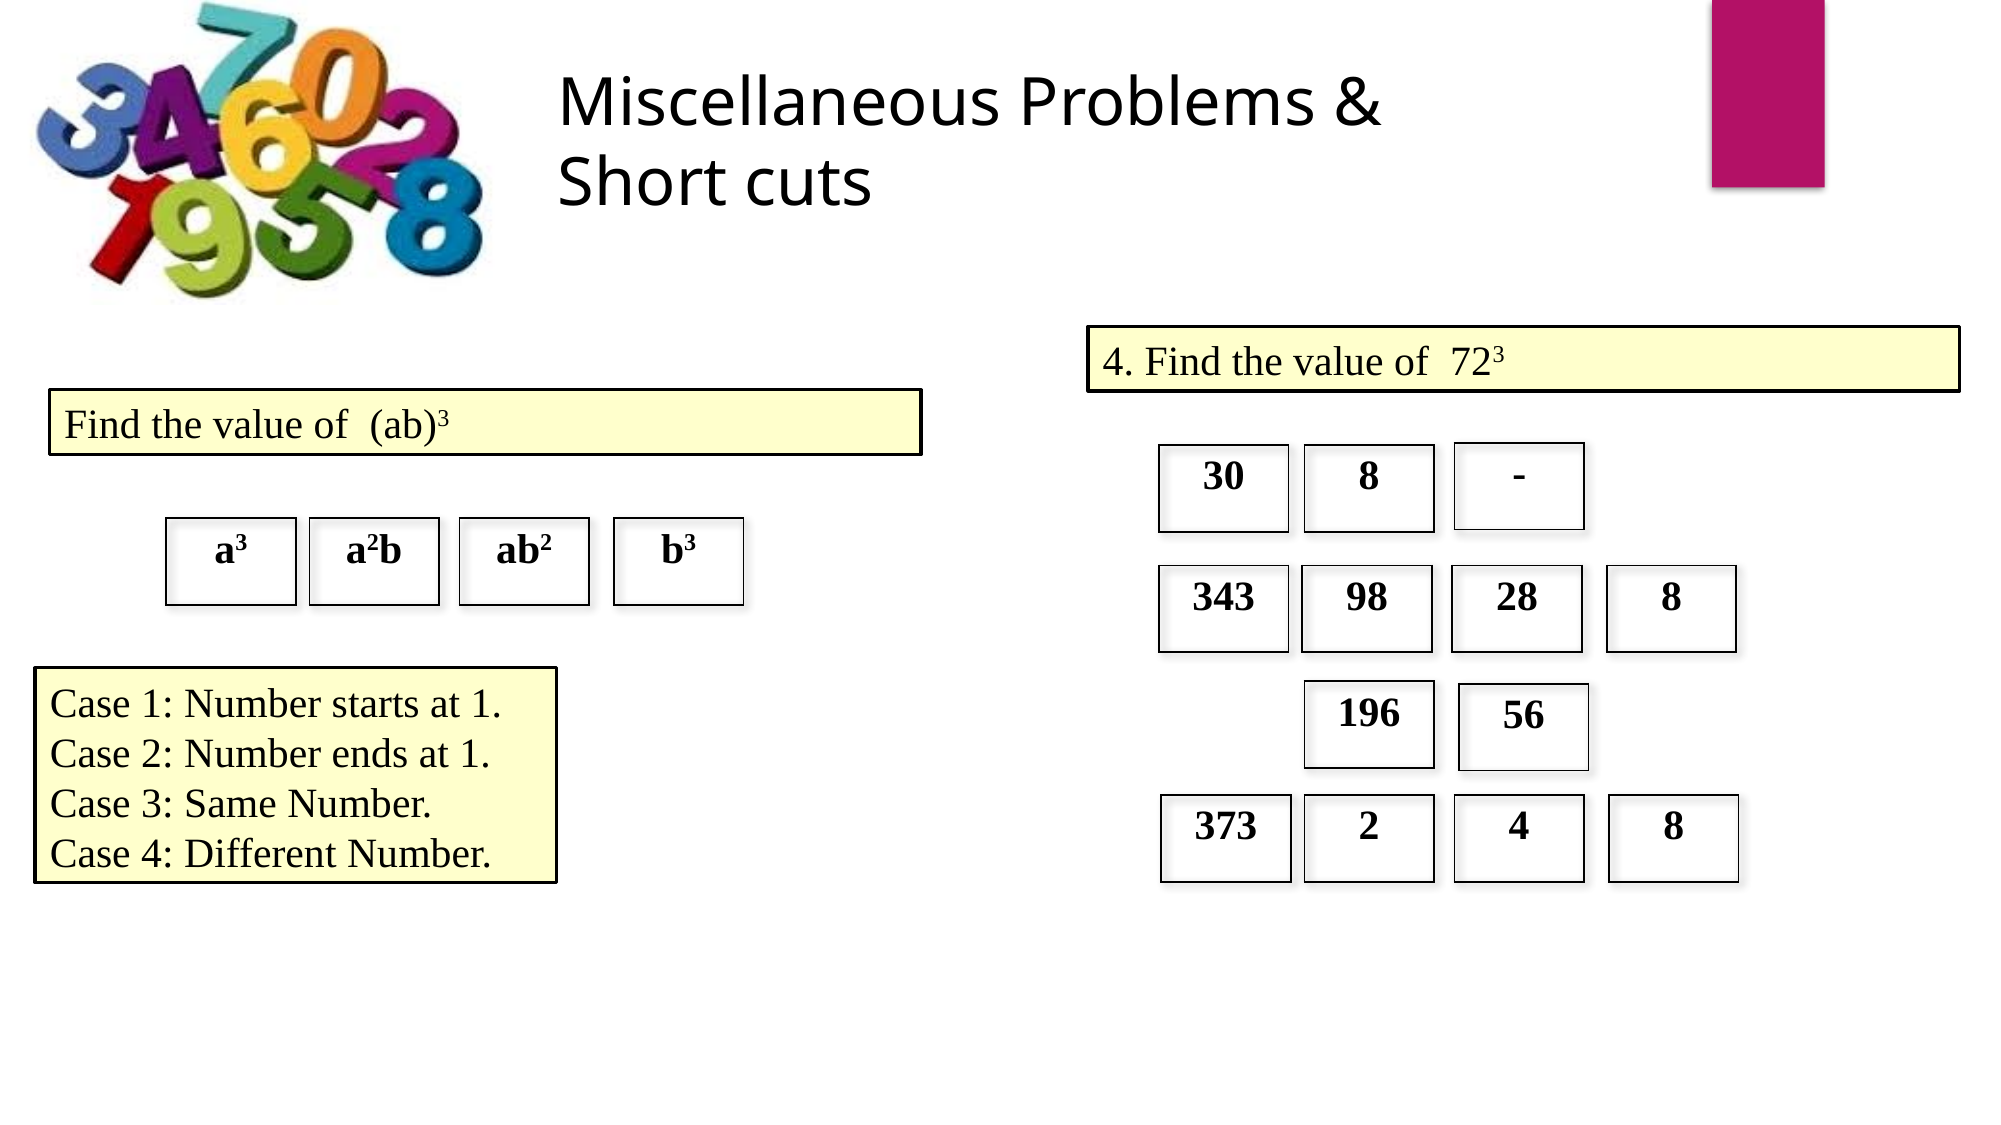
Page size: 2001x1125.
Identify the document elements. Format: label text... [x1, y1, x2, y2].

table_header 30 [1160, 446, 1288, 531]
table_header a2b [310, 519, 438, 604]
table_header - [1455, 444, 1583, 529]
text_box 4. Find the value of 723 [1086, 325, 1961, 393]
table_header 28 [1453, 566, 1581, 651]
table_header 8 [1610, 796, 1738, 881]
table_header 98 [1303, 566, 1431, 651]
table_header b3 [615, 519, 743, 604]
text_box Miscellaneous Problems & Short cuts [556, 51, 1543, 227]
table_header 343 [1160, 566, 1288, 651]
table_header 56 [1460, 685, 1588, 770]
table_header 373 [1162, 796, 1290, 881]
picture [0, 0, 552, 305]
table_header 8 [1608, 566, 1735, 651]
table_header 4 [1455, 796, 1583, 881]
text_box Find the value of (ab)3 [48, 388, 923, 456]
table_header 2 [1305, 796, 1433, 881]
table_header 196 [1305, 682, 1433, 767]
text_box Case 1: Number starts at 1. Case 2: Number ends at 1. Case 3: Same Number. Case 4: Different Number. [33, 666, 558, 884]
table_header 8 [1305, 446, 1433, 531]
table_header ab2 [460, 519, 588, 604]
table_header a3 [167, 519, 295, 604]
